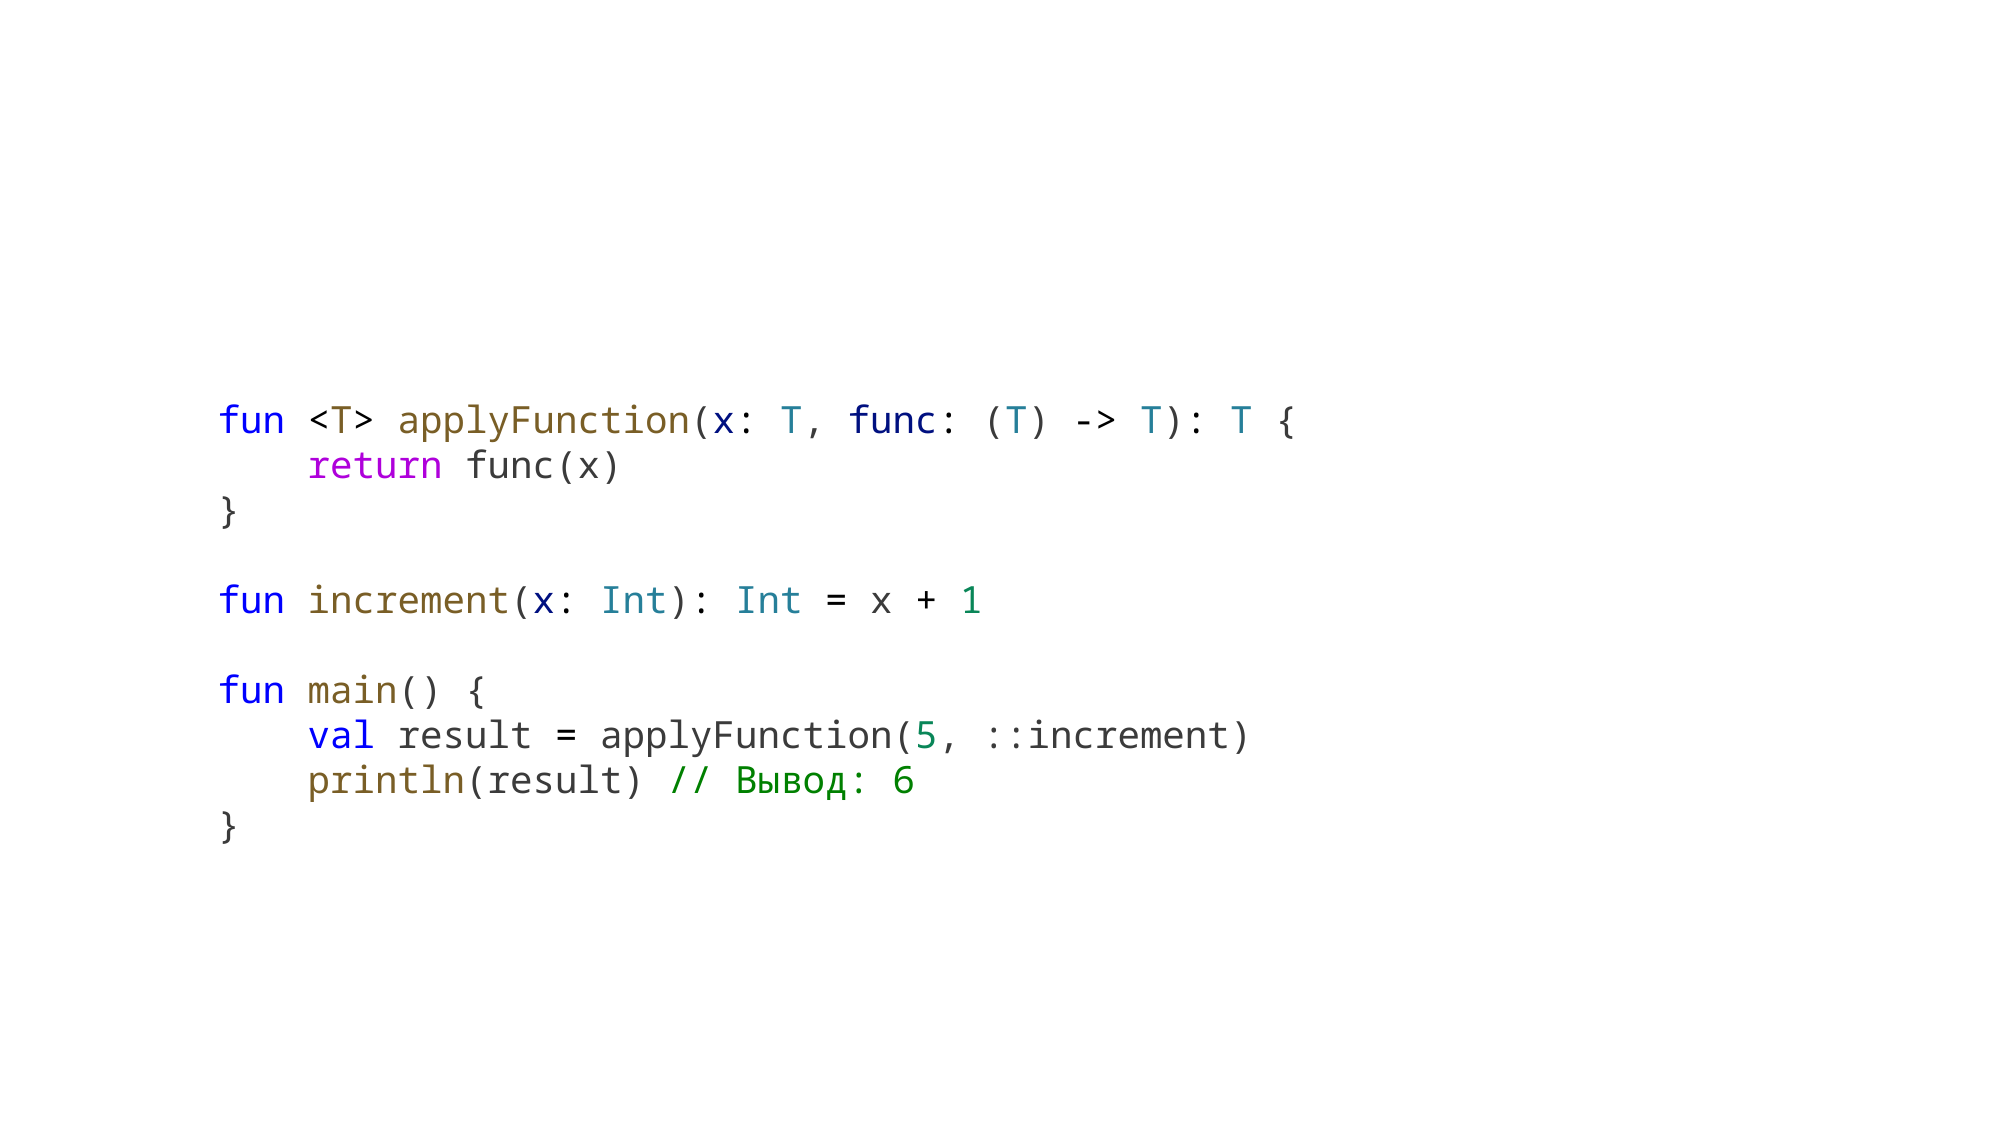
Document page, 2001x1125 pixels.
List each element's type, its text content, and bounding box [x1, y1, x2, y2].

text_box fun <T> applyFunction(x: T, func: (T) -> T): T { return func(x) } fun increment(x: Int): Int = x + 1 fun main() { val result = applyFunction(5, ::increment) println(result) // Вывод: 6 } [202, 388, 1792, 899]
